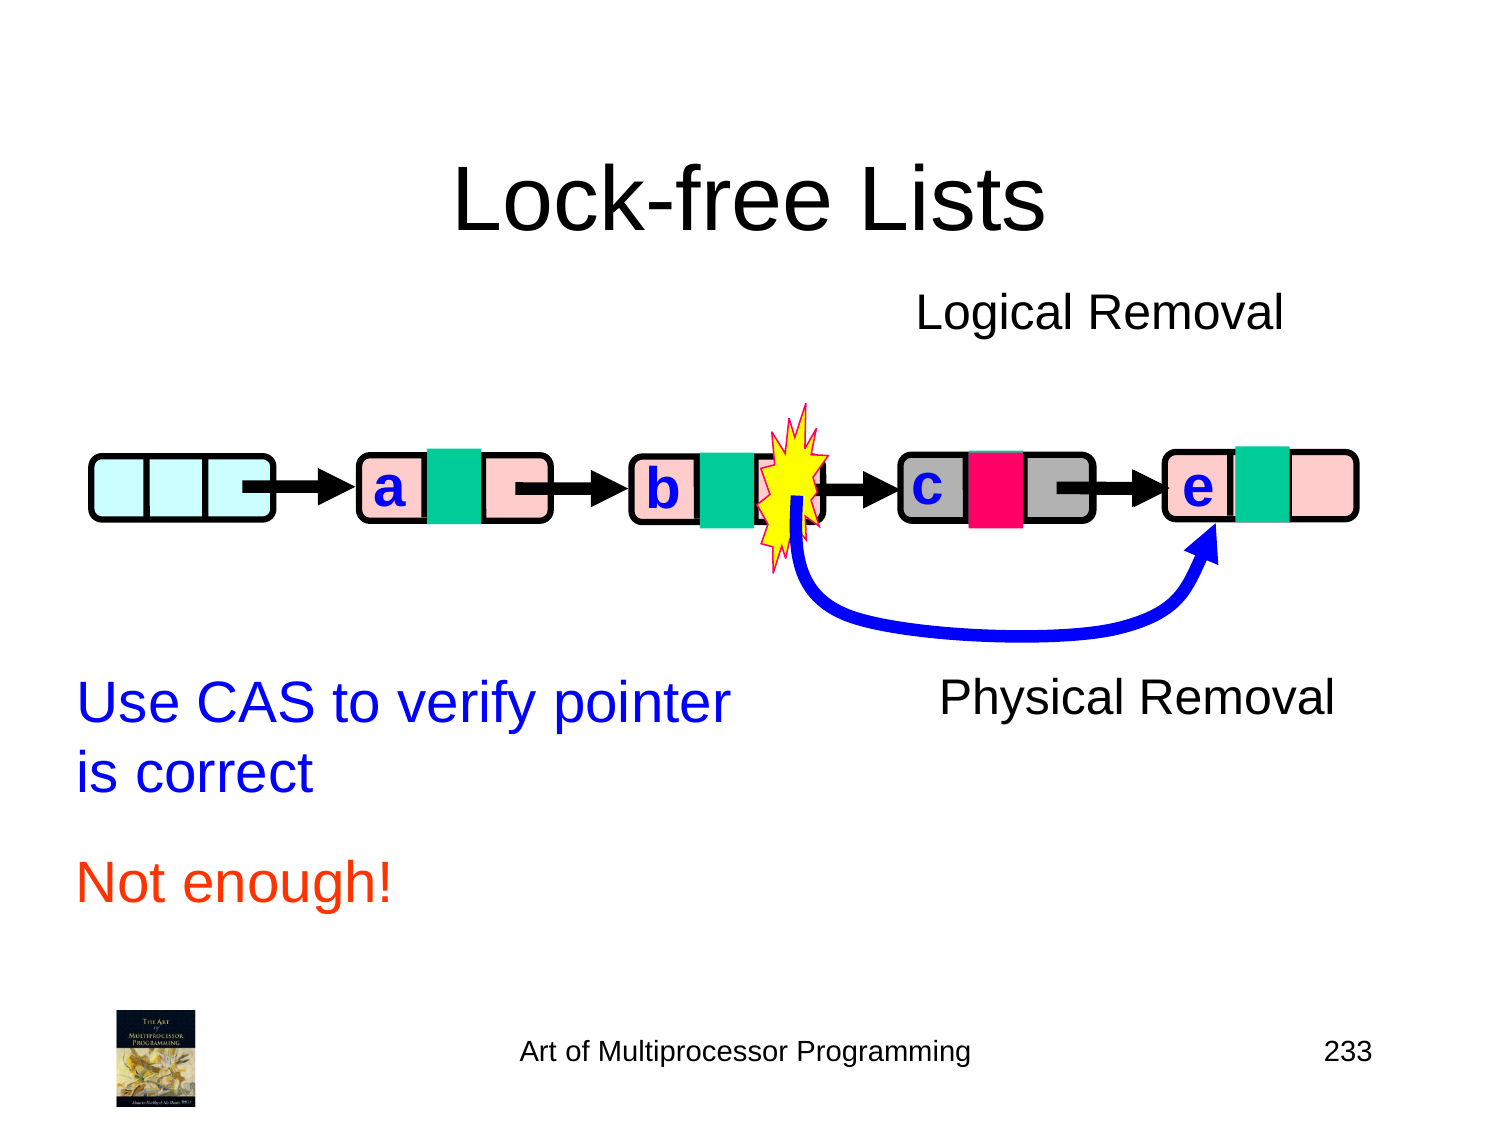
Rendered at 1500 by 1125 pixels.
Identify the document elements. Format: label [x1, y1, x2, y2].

text_box [630, 403, 1357, 637]
text_box [924, 656, 1380, 732]
text_box [464, 1024, 1028, 1100]
text_box [91, 455, 356, 522]
text_box [62, 656, 865, 812]
text_box [830, 288, 1370, 348]
text_box [357, 440, 629, 529]
text_box [1074, 1024, 1388, 1100]
text_box [60, 836, 864, 922]
title [112, 99, 1388, 288]
picture [107, 1010, 204, 1107]
